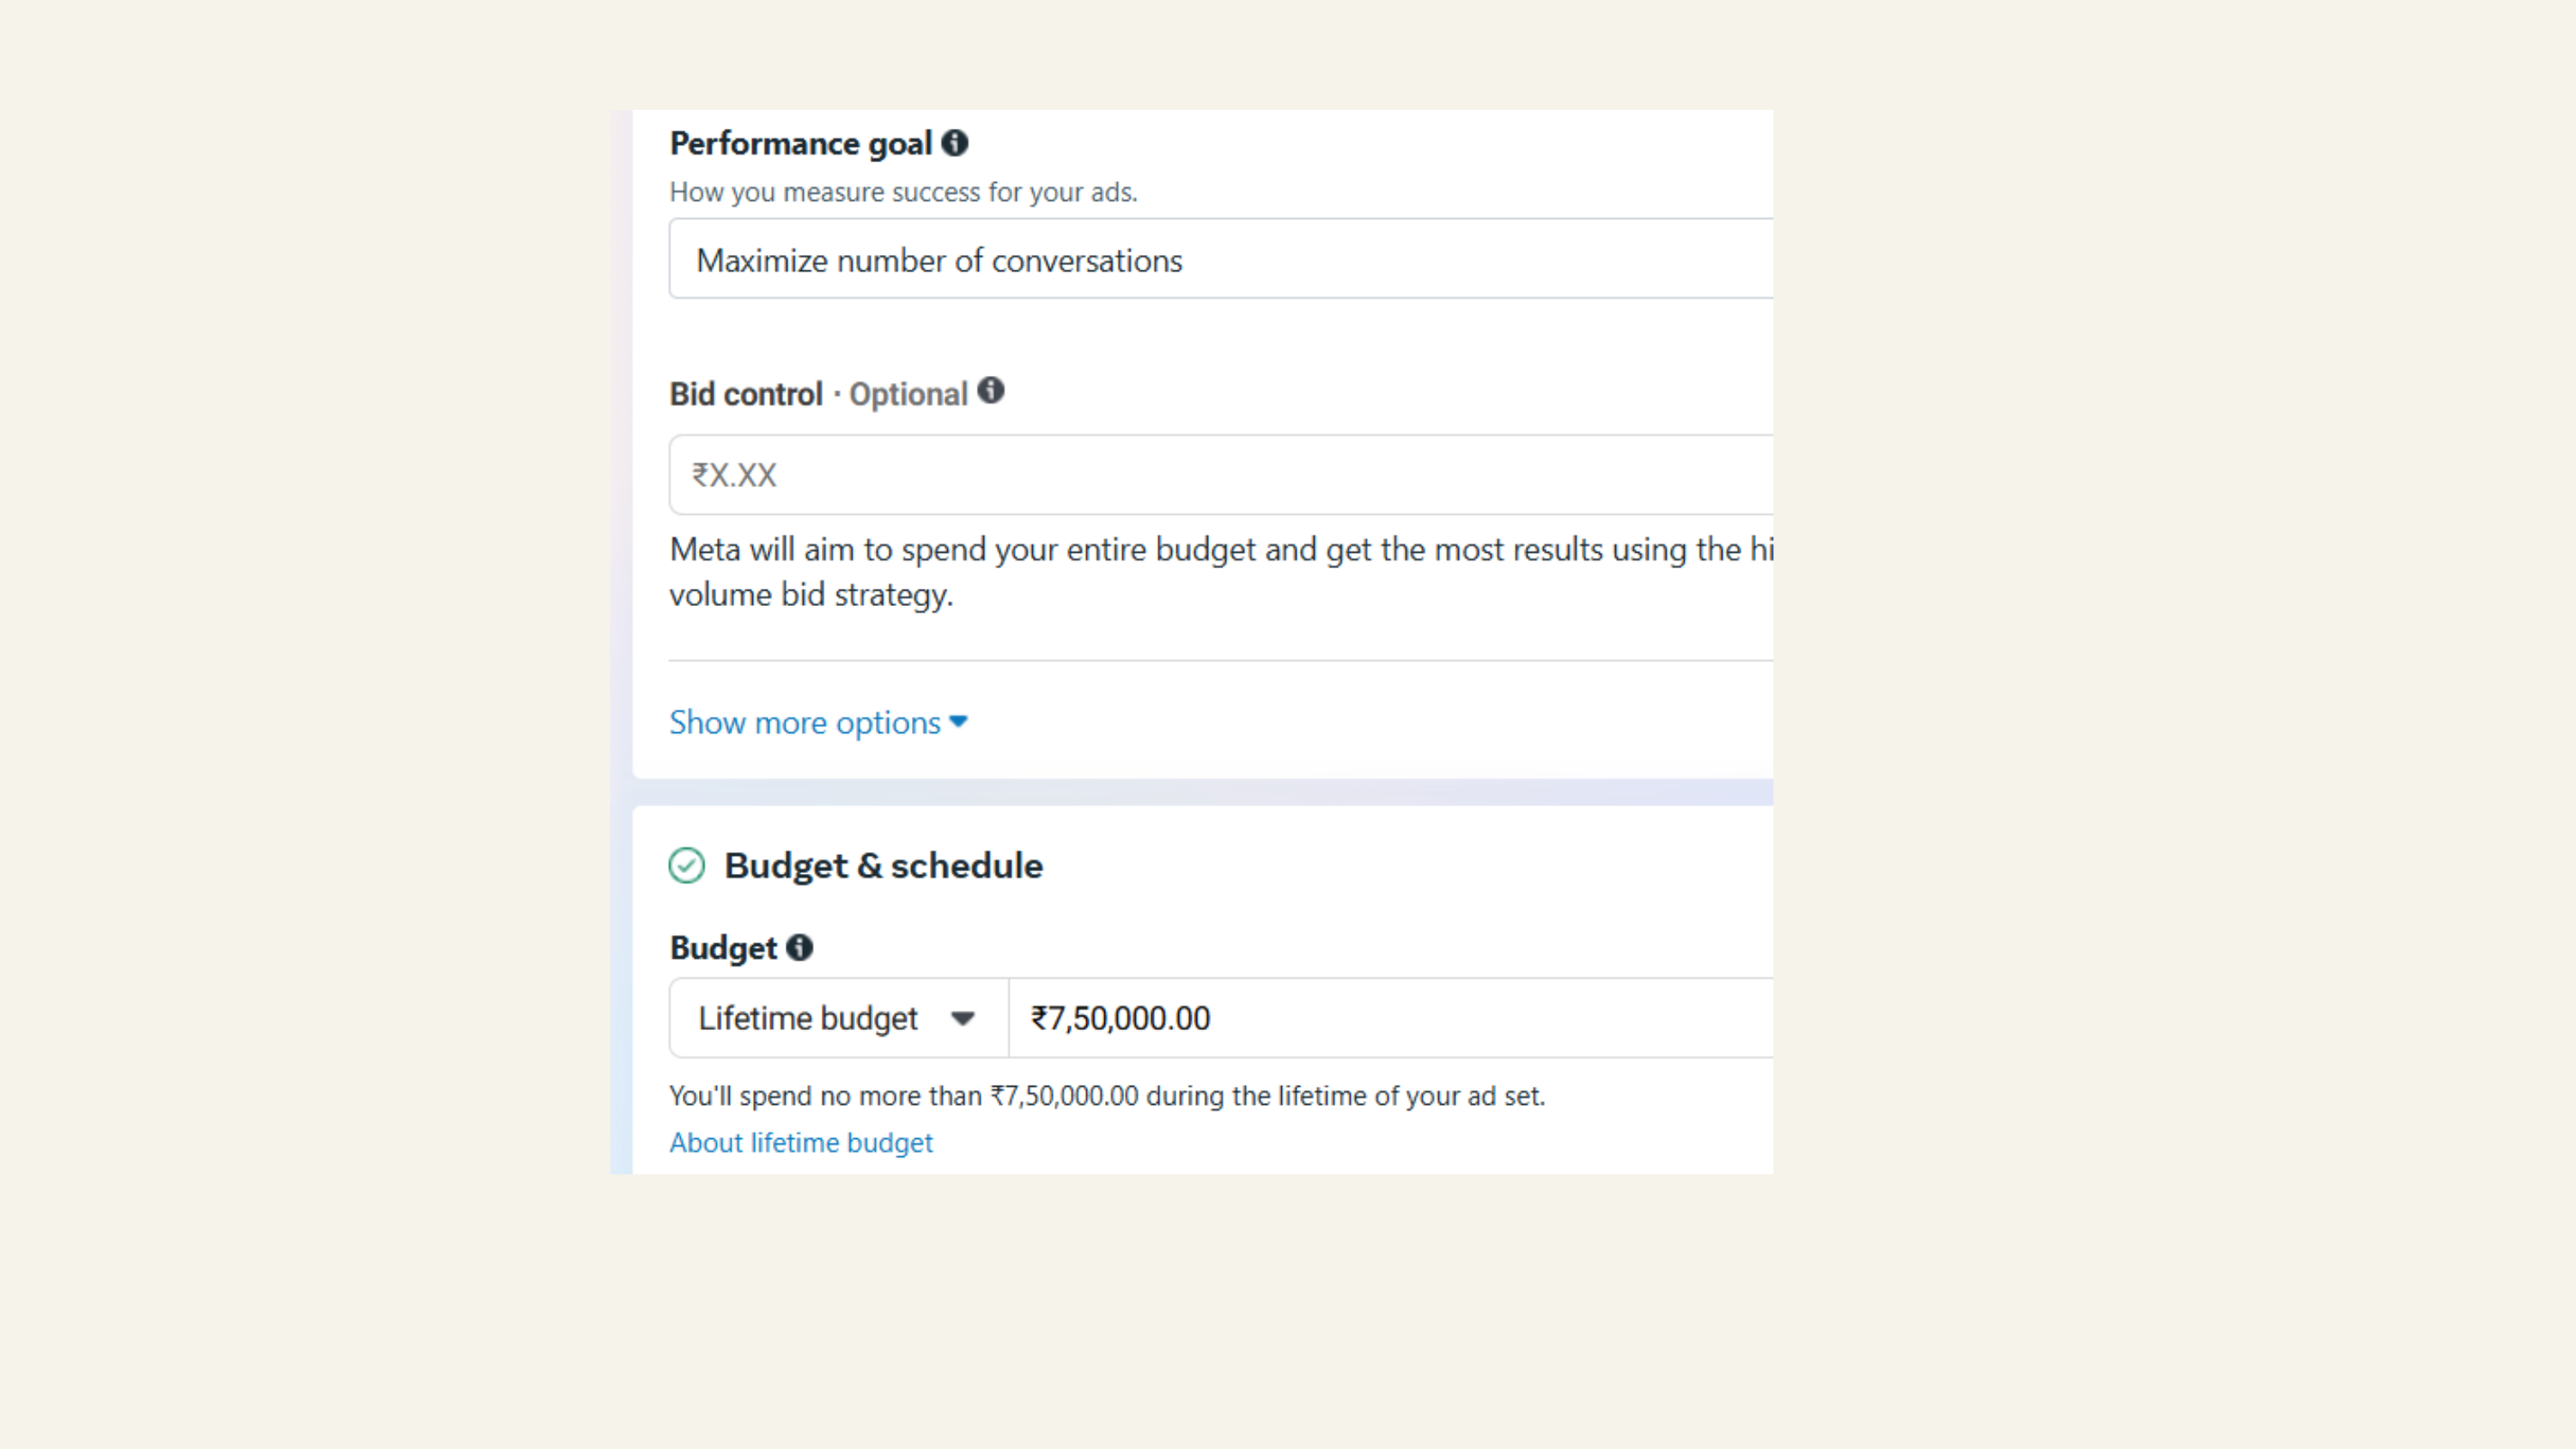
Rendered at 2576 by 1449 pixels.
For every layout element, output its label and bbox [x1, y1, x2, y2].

text_box [610, 110, 1774, 1174]
